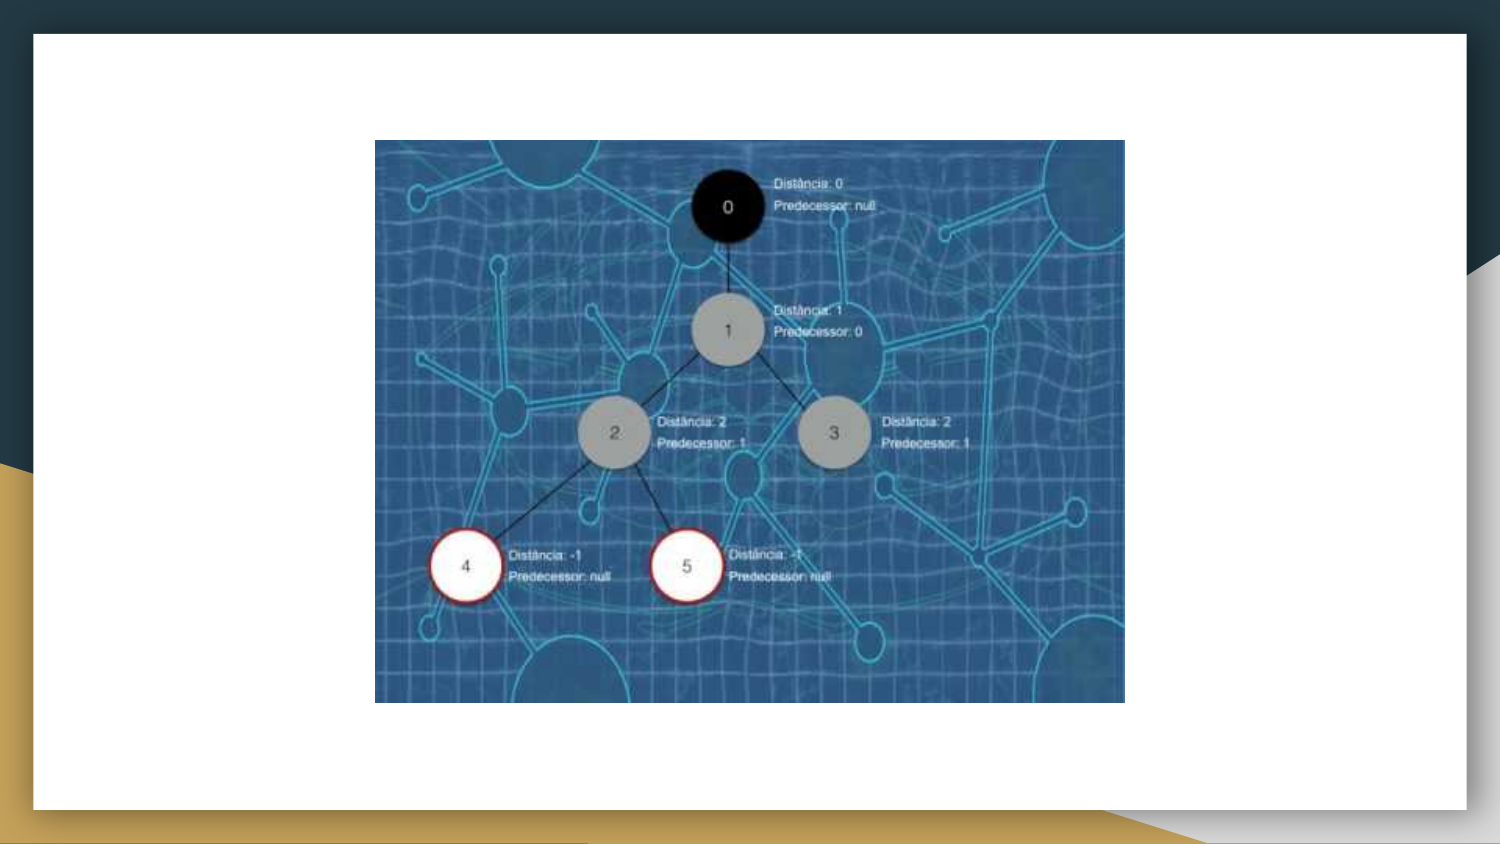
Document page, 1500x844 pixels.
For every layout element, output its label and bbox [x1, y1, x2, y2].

picture [374, 140, 1126, 704]
